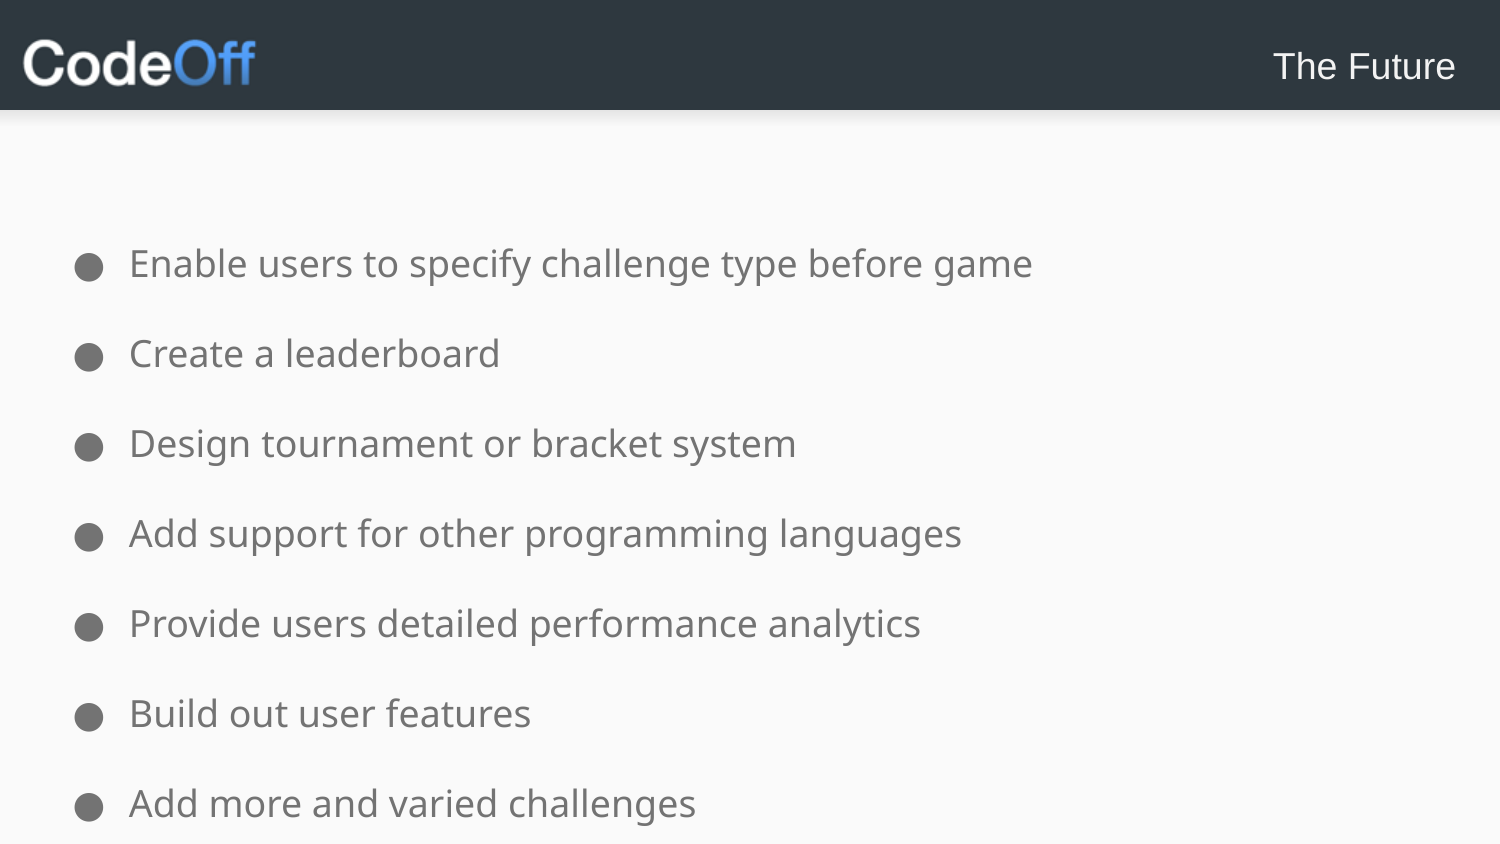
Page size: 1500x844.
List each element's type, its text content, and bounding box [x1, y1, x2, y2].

text_box Enable users to specify challenge type before game Create a leaderboard Design tournament or bracket system Add support for other programming languages Provide users detailed performance analytics Build out user features Add more and varied challenges [38, 180, 1461, 835]
picture [0, 0, 1500, 110]
